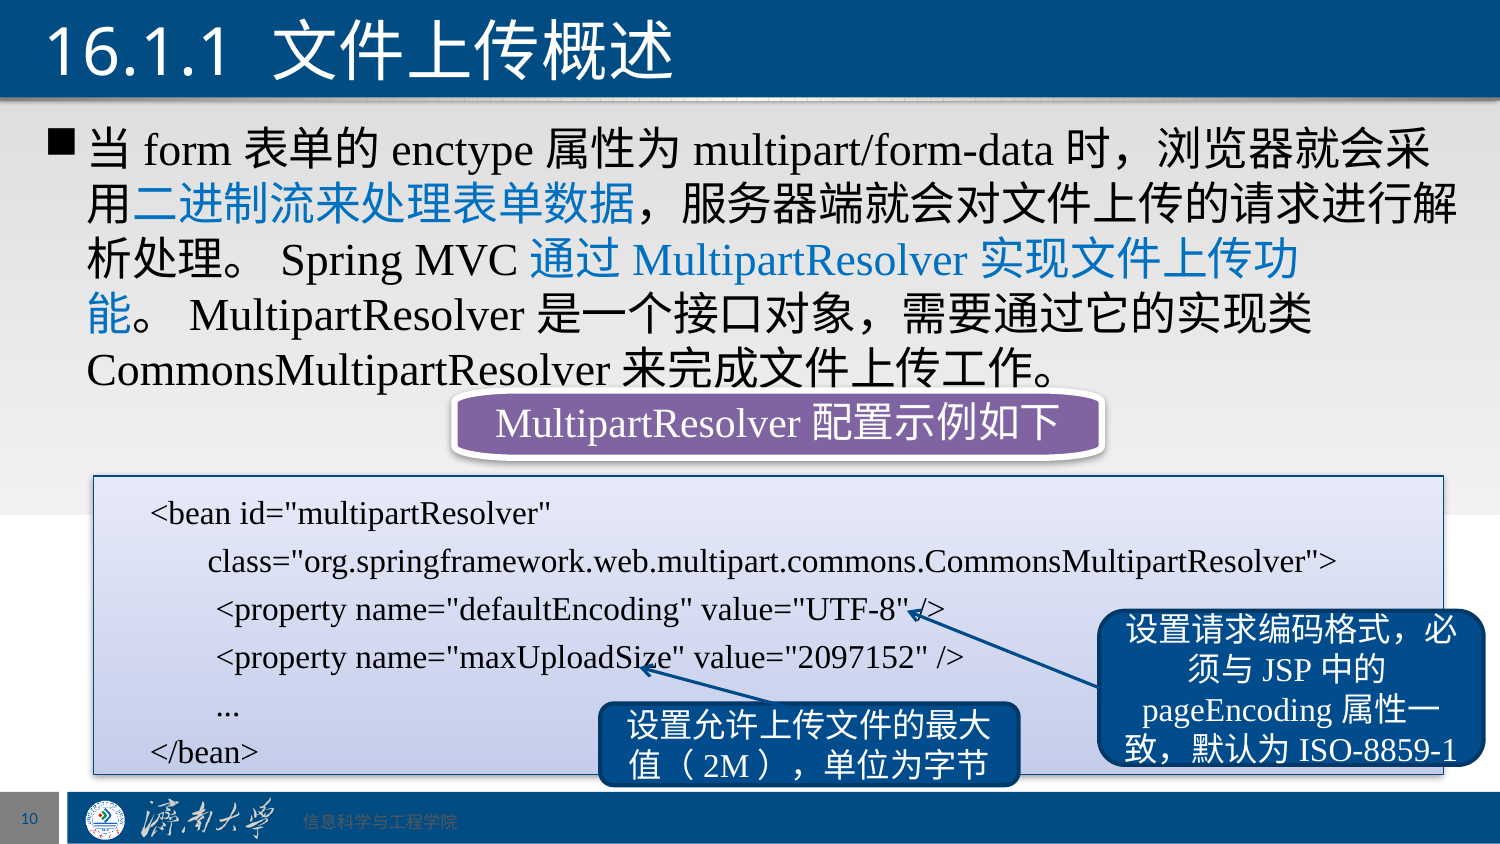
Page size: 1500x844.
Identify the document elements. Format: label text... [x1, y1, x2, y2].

picture [85, 800, 125, 840]
text_box 设置请求编码格式，必须与JSP中的pageEncoding属性一致，默认为ISO-8859-1 [1097, 608, 1486, 767]
text_box 设置允许上传文件的最大值（2M），单位为字节 [598, 701, 1021, 788]
text_box <bean id="multipartResolver" class="org.springframework.web.multipart.commons.CommonsMultipartResolver"> <property name="defaultEncoding" value="UTF-8" /> <property name="maxUploadSize" value="2097152" /> ... </bean> [93, 475, 1444, 775]
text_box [906, 610, 1100, 689]
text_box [638, 666, 801, 711]
title 16.1.1 文件上传概述 [0, 0, 1500, 98]
list 当form表单的enctype属性为multipart/form-data时，浏览器就会采用二进制流来处理表单数据，服务器端就会对文件上传的请求进行解析处理。Spring MVC通过MultipartResolver实现文件上传功能。MultipartResolver是一个接口对象，需要通过它的实现类CommonsMultipartResolver来完成文件上传工作。 [29, 112, 1484, 791]
text_box MultipartResolver配置示例如下 [451, 387, 1105, 461]
